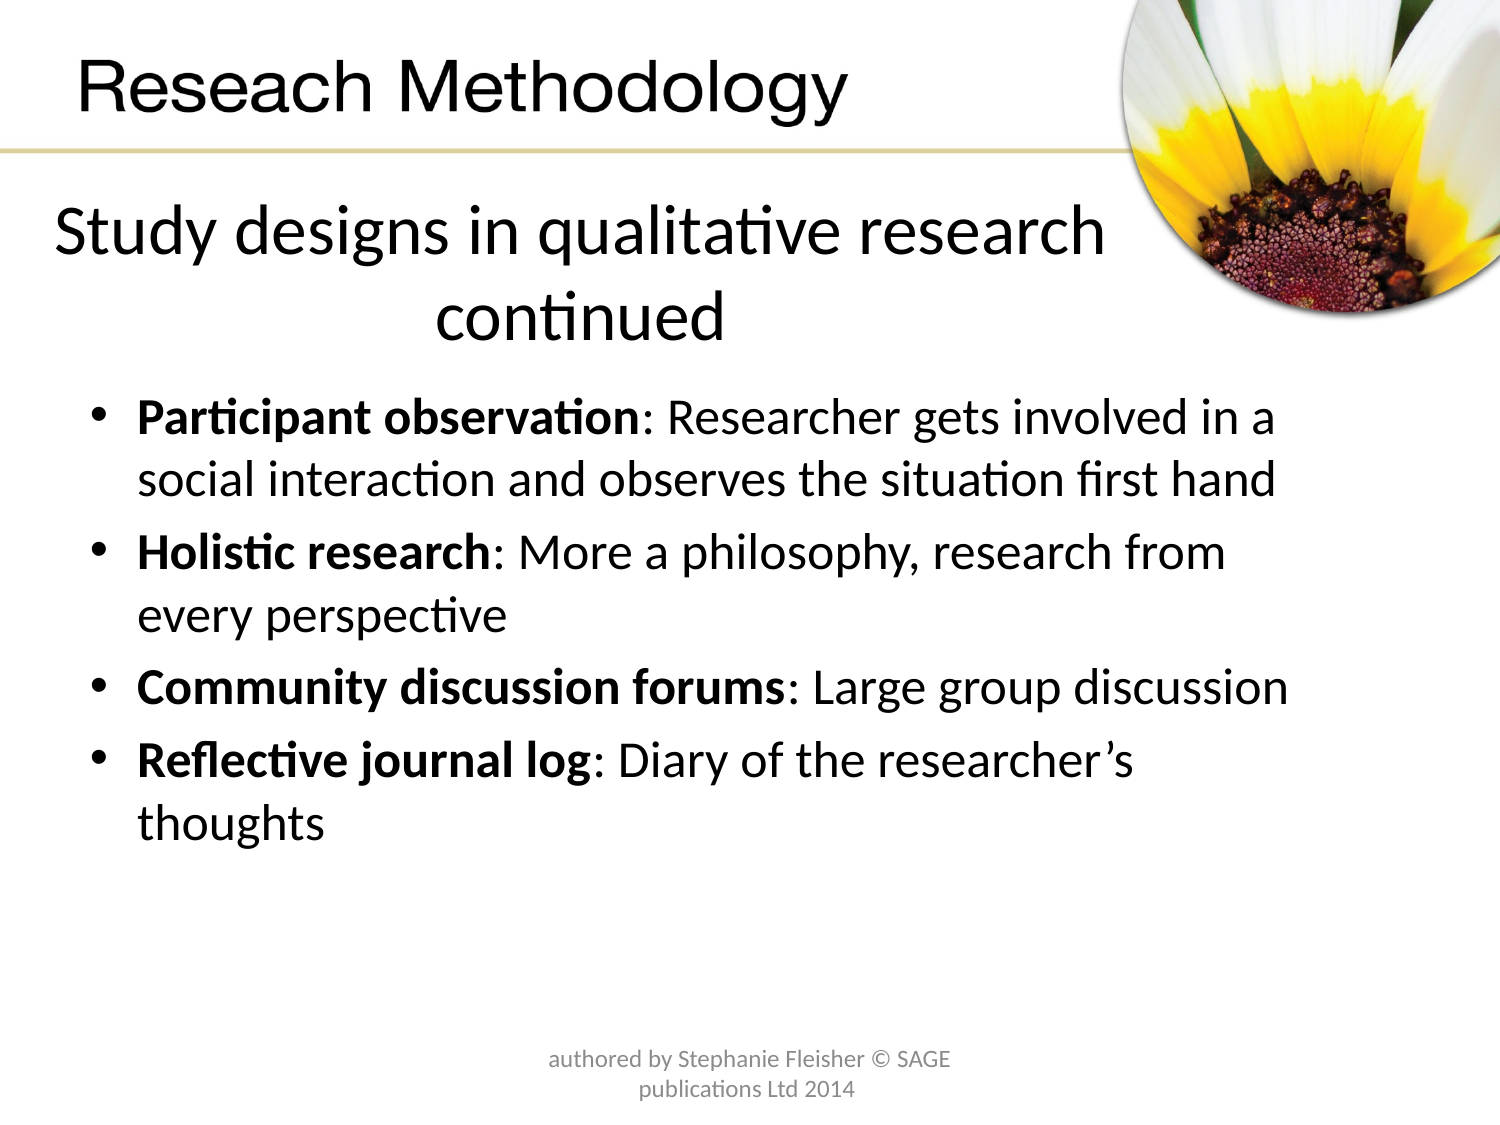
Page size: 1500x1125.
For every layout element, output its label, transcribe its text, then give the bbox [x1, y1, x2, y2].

picture [0, 0, 1500, 1125]
list Participant observation: Researcher gets involved in a social interaction and observes the situation first hand Holistic research: More a philosophy, research from every perspective Community discussion forums: Large group discussion Reflective journal log: Diary of the researcher’s thoughts [75, 375, 1313, 988]
title Study designs in qualitative research continued [24, 174, 1138, 363]
footer authored by Stephanie Fleisher © SAGE publications Ltd 2014 [512, 1042, 988, 1103]
